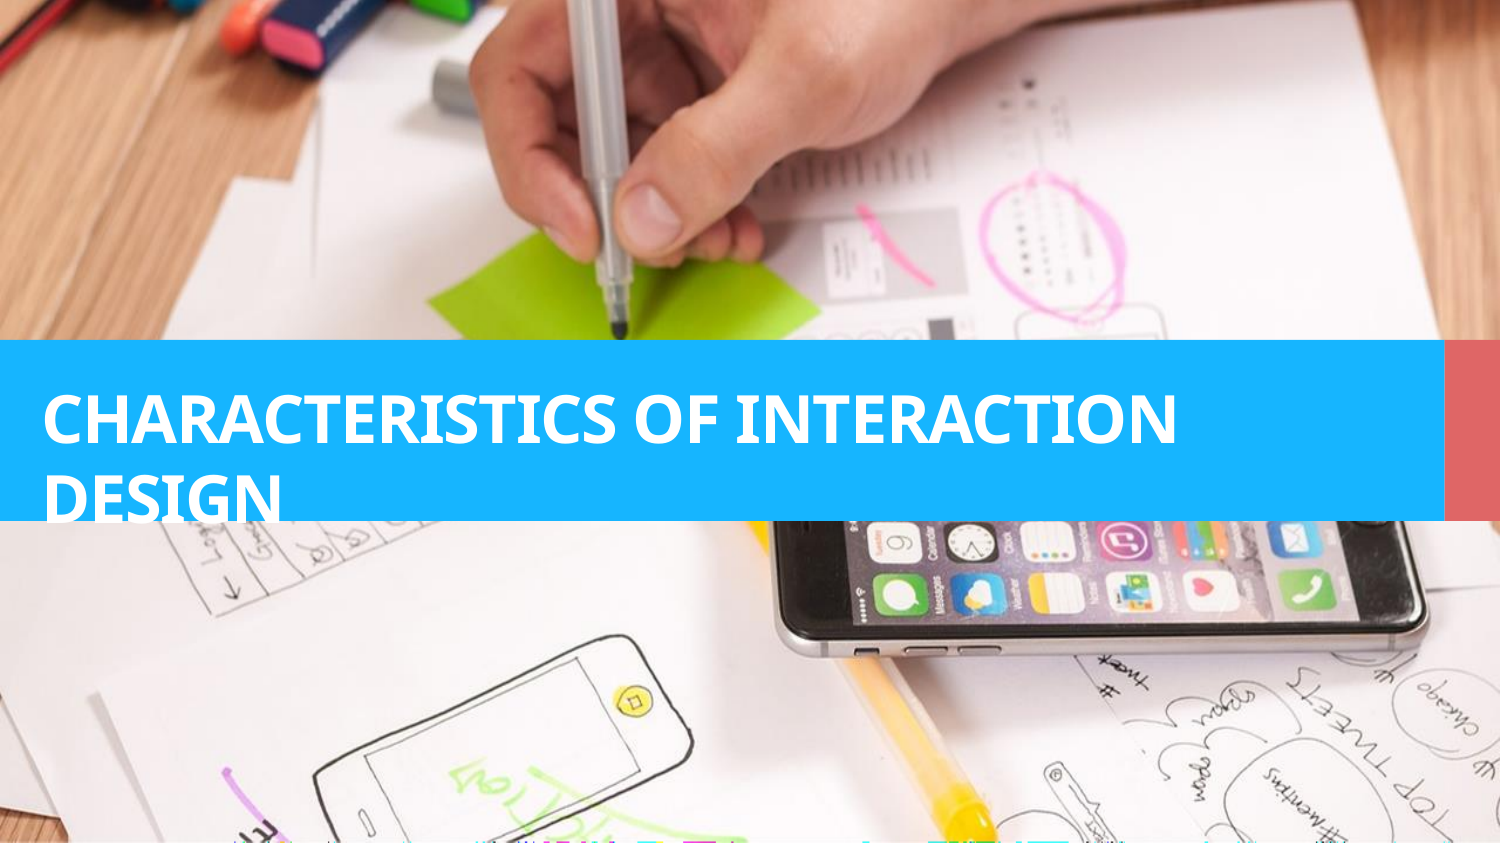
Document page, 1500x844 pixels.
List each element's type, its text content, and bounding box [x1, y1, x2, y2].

title CHARACTERISTICS OF INTERACTION DESIGN [39, 374, 1425, 537]
picture [0, 0, 1500, 339]
text_box [1444, 339, 1500, 521]
picture [0, 521, 1500, 843]
